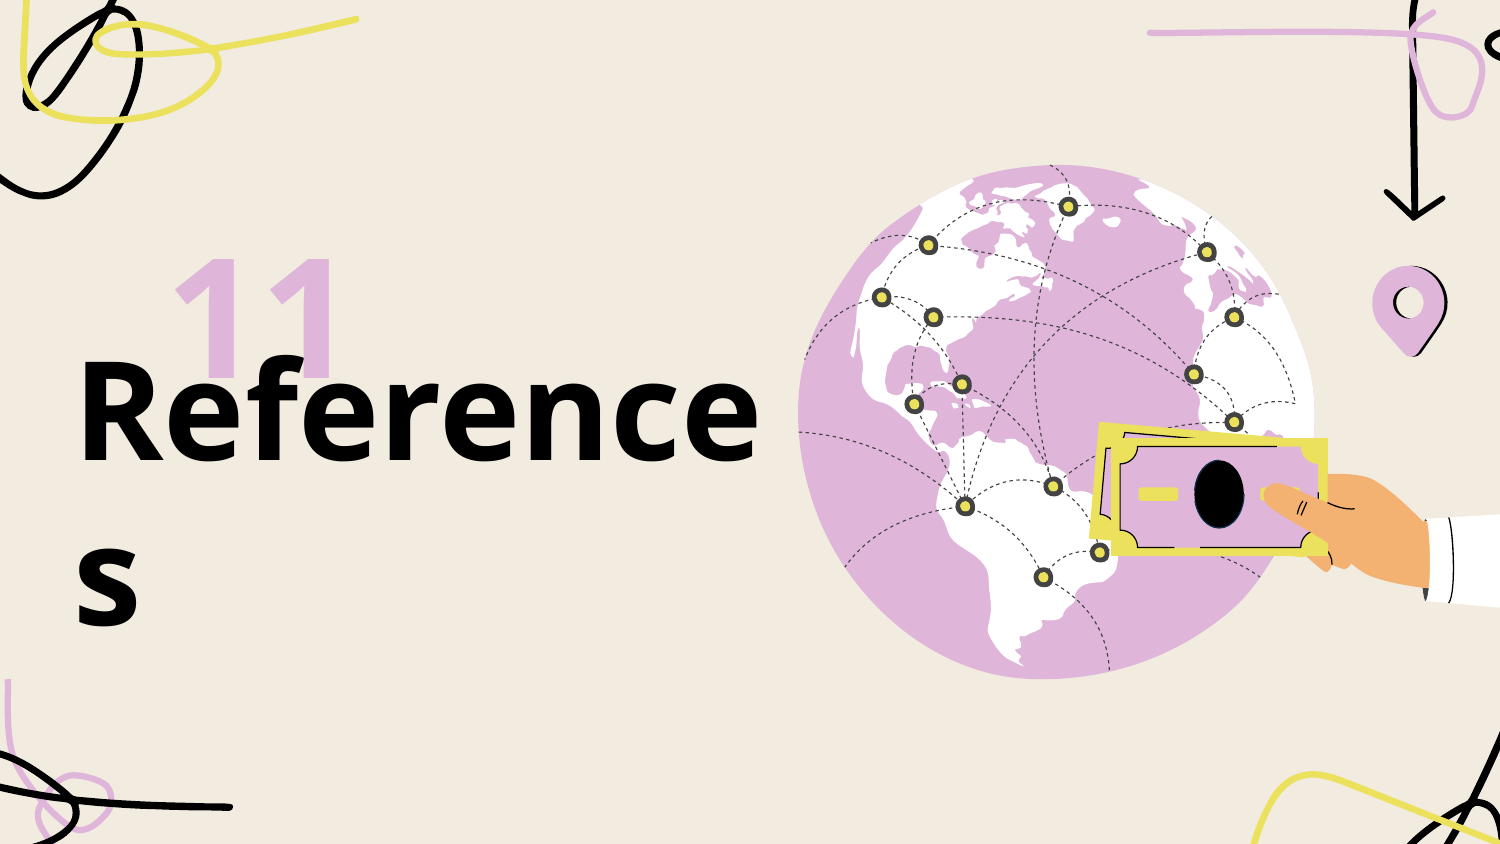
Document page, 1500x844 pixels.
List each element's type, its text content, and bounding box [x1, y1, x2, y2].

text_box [1088, 421, 1500, 608]
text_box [795, 164, 1320, 680]
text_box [1371, 265, 1449, 358]
title 11 [150, 218, 430, 405]
title References [58, 418, 790, 557]
